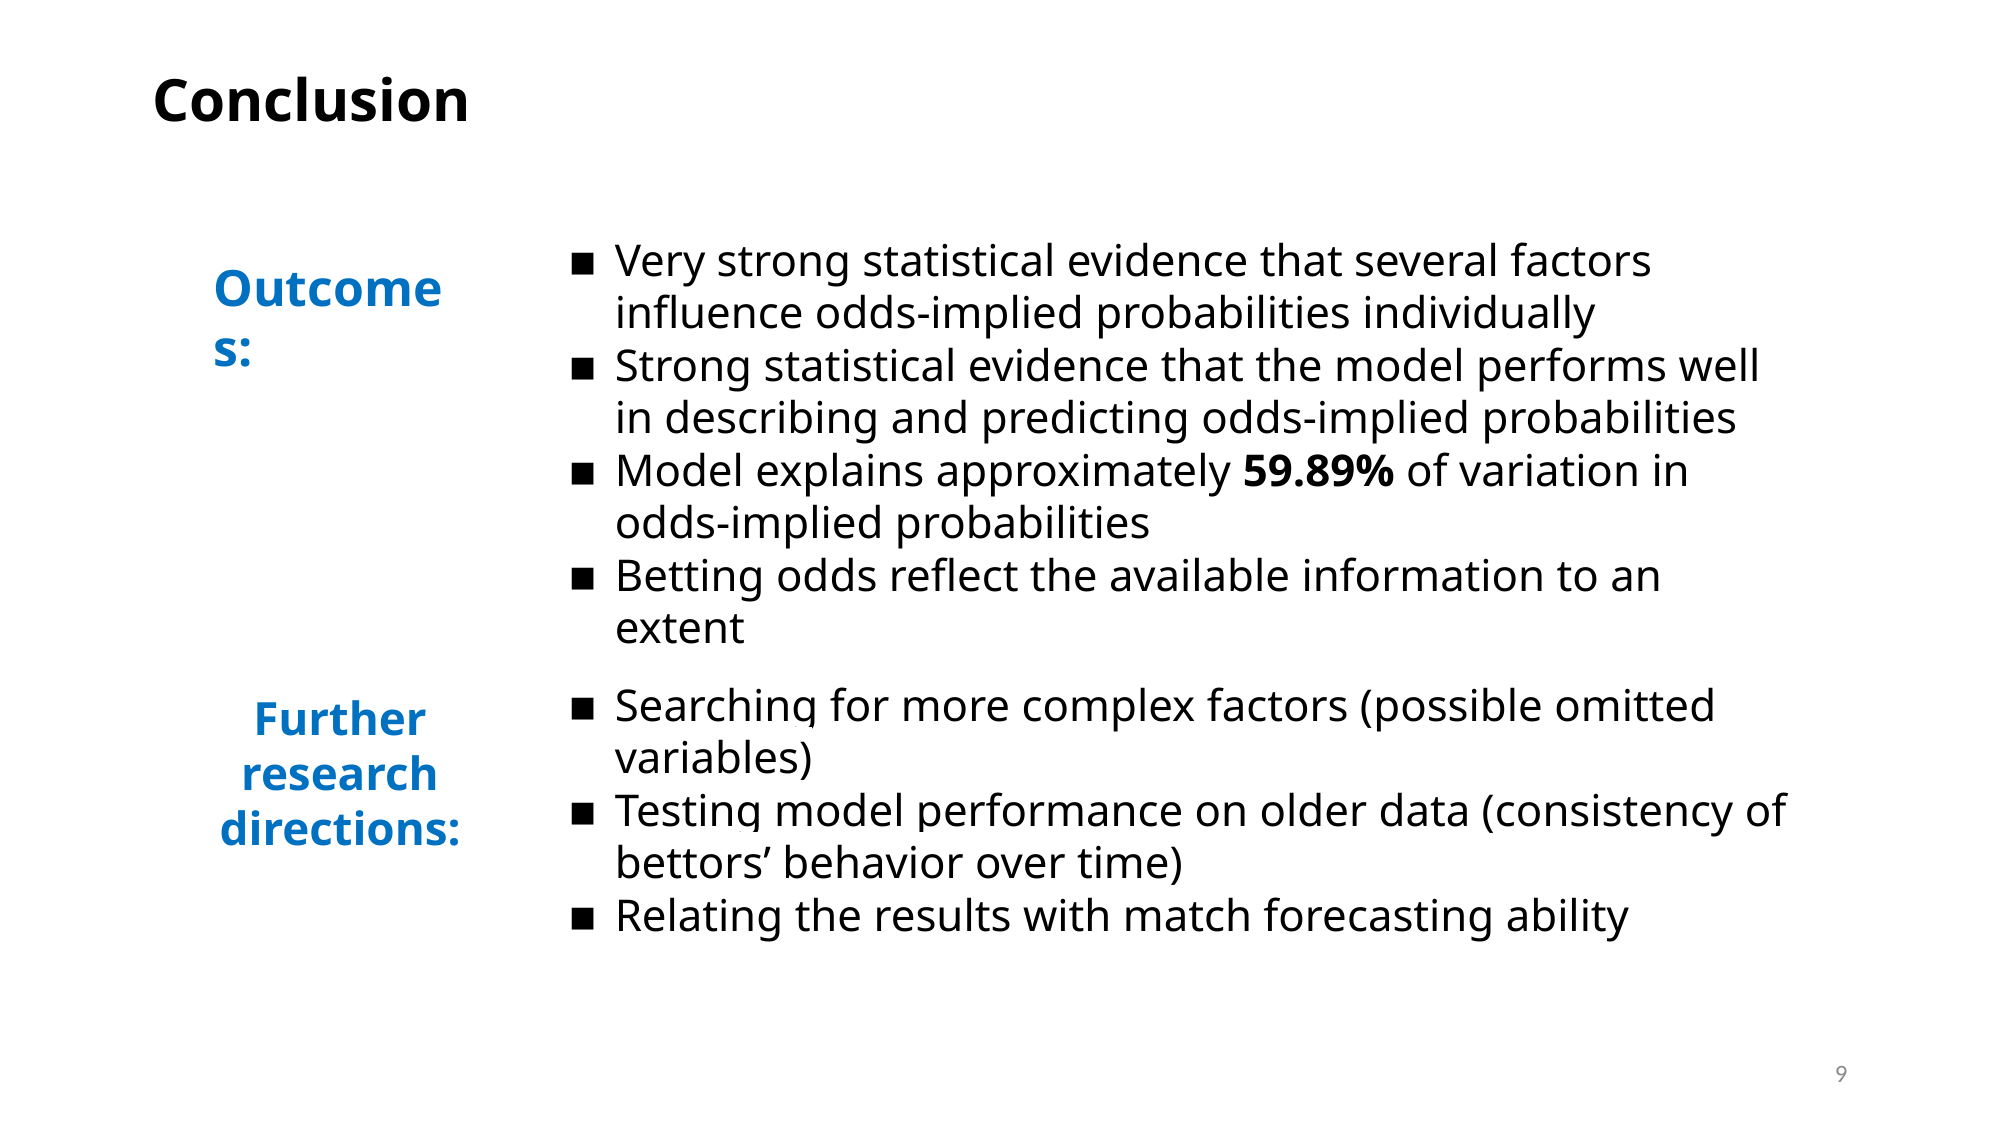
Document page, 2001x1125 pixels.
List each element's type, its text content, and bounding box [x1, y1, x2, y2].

text_box Outcomes: [198, 249, 482, 325]
slide_number 9 [1412, 1042, 1863, 1103]
text_box Searching for more complex factors (possible omitted variables) Testing model performance on older data (consistency of bettors’ behavior over time) Relating the results with match forecasting ability [552, 669, 1838, 960]
text_box Conclusion [137, 59, 1863, 146]
text_box Further research directions: [162, 682, 518, 881]
text_box Very strong statistical evidence that several factors influence odds-implied probabilities individually Strong statistical evidence that the model performs well in describing and predicting odds-implied probabilities Model explains approximately 59.89% of variation in odds-implied probabilities Betting odds reflect the available information to an extent [552, 225, 1802, 617]
